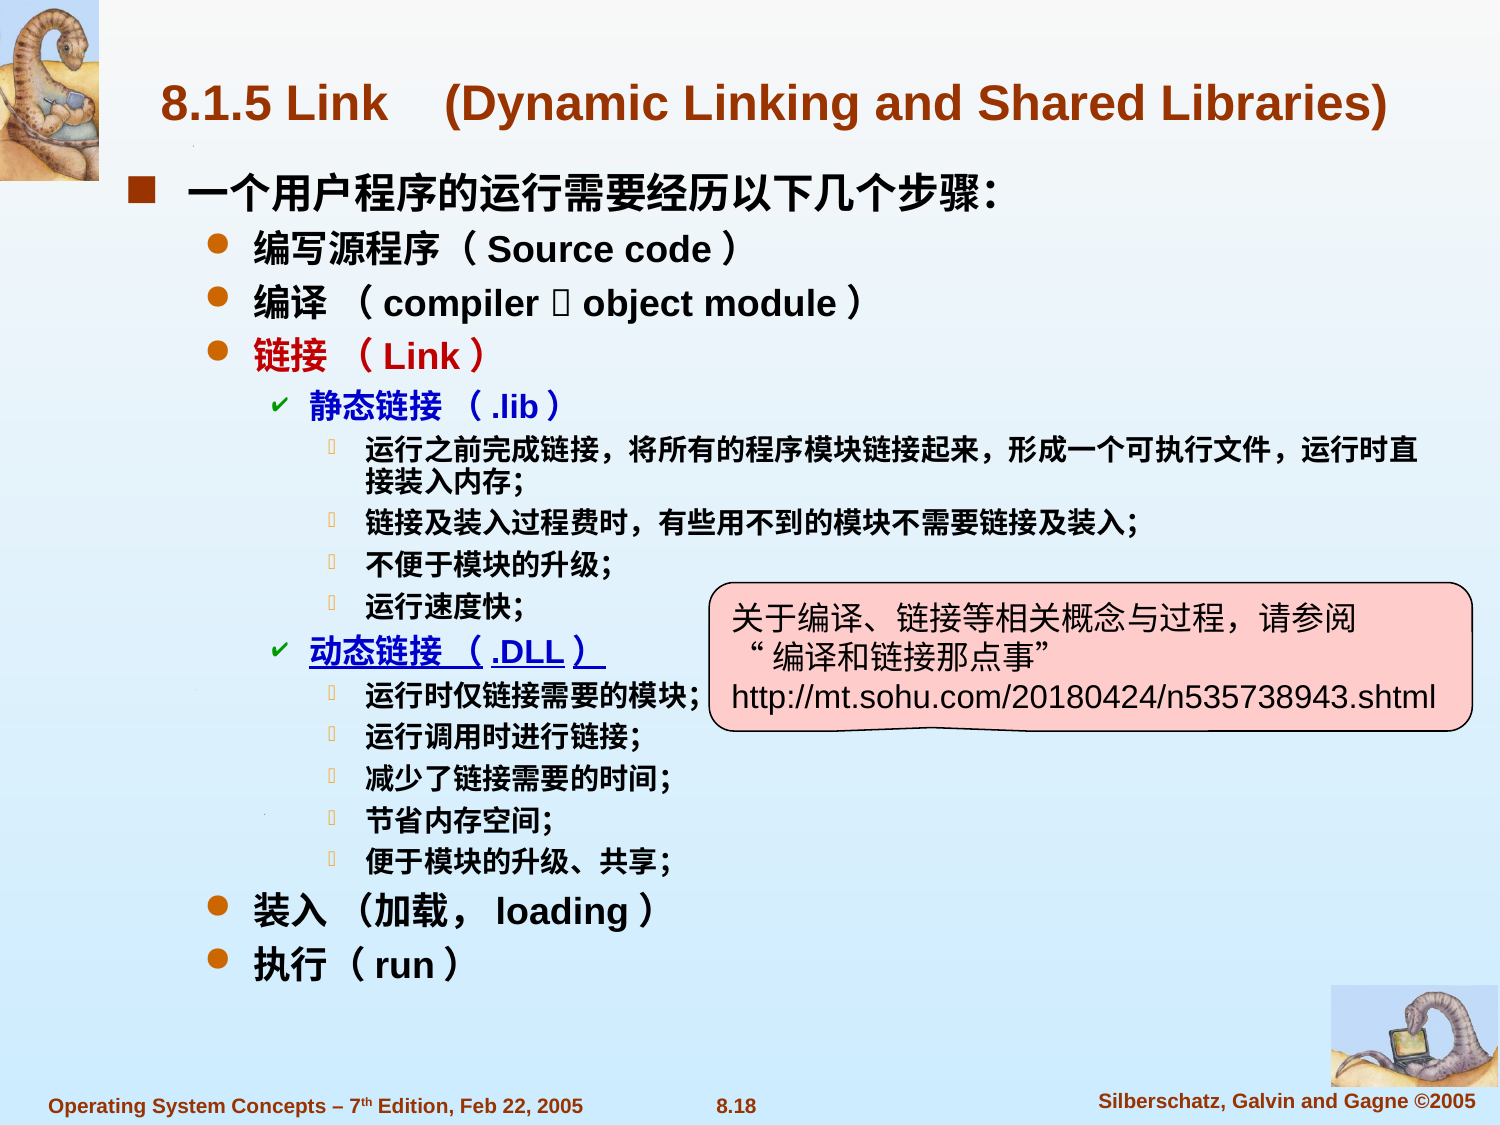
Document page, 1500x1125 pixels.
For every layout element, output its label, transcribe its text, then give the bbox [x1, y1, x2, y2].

list 一个用户程序的运行需要经历以下几个步骤： 编写源程序（Source code） 编译 （compiler  object module） 链接 （Link） 静态链接 （.lib） 运行之前完成链接，将所有的程序模块链接起来，形成一个可执行文件，运行时直接装入内存； 链接及装入过程费时，有些用不到的模块不需要链接及装入； 不便于模块的升级； 运行速度快； 动态链接 （.DLL） 运行时仅链接需要的模块； 运行调用时进行链接； 减少了链接需要的时间； 节省内存空间； 便于模块的升级、共享； 装入 （加载，loading） 执行（run） [116, 164, 1434, 1057]
picture [1331, 985, 1498, 1087]
picture [0, 0, 99, 181]
title 8.1.5 Link (Dynamic Linking and Shared Libraries) [112, 37, 1438, 138]
text_box 关于编译、链接等相关概念与过程，请参阅 “编译和链接那点事” http://mt.sohu.com/20180424/n535738943.shtml [709, 582, 1473, 732]
